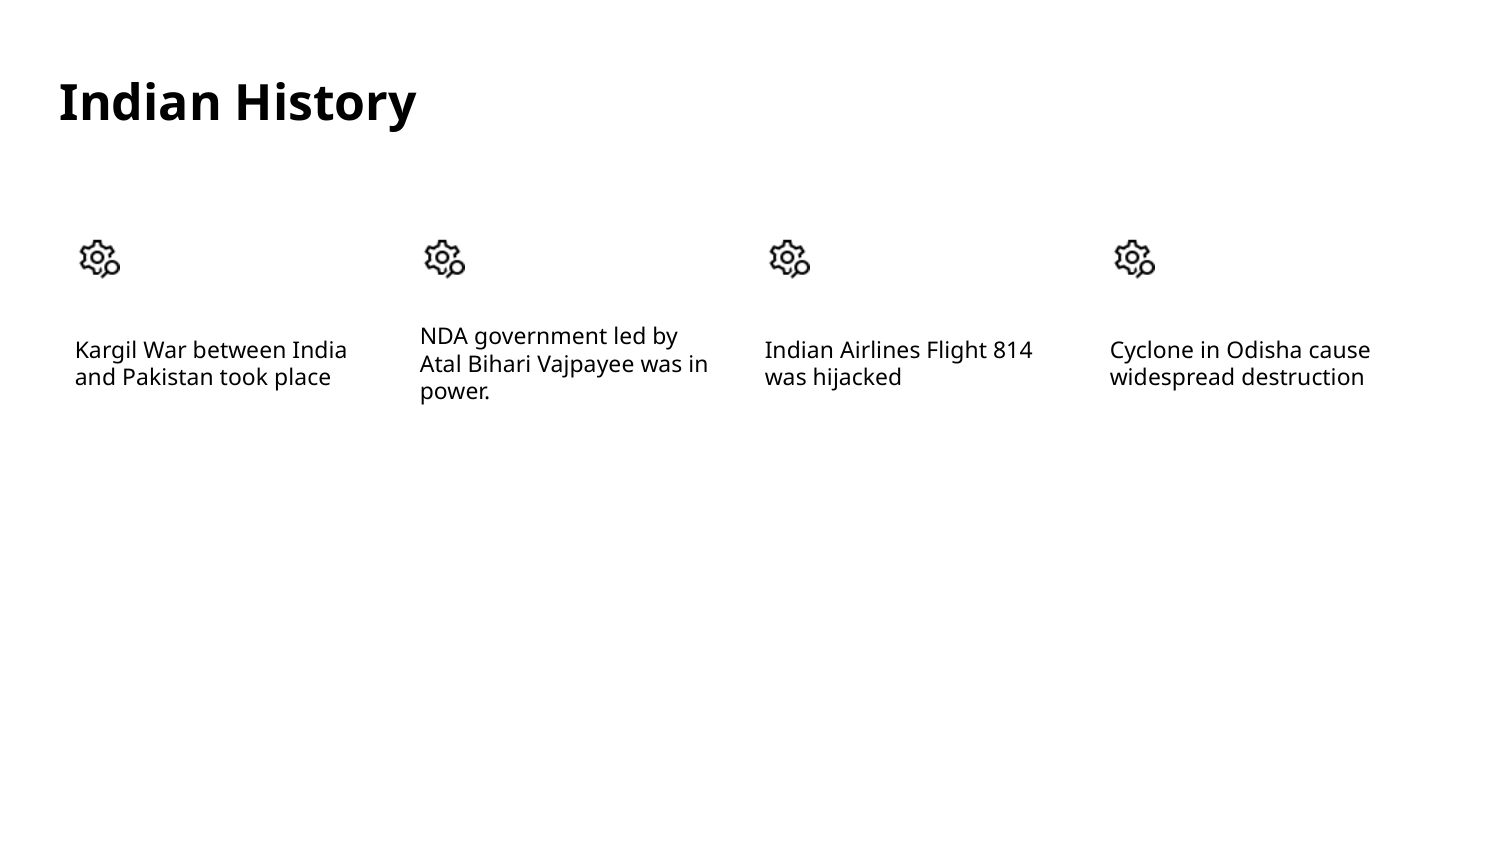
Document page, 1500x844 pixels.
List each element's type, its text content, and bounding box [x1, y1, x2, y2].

picture [1109, 236, 1155, 279]
text_box Indian History [44, 25, 1500, 176]
picture [74, 236, 120, 279]
picture [419, 236, 465, 279]
picture [764, 236, 810, 279]
